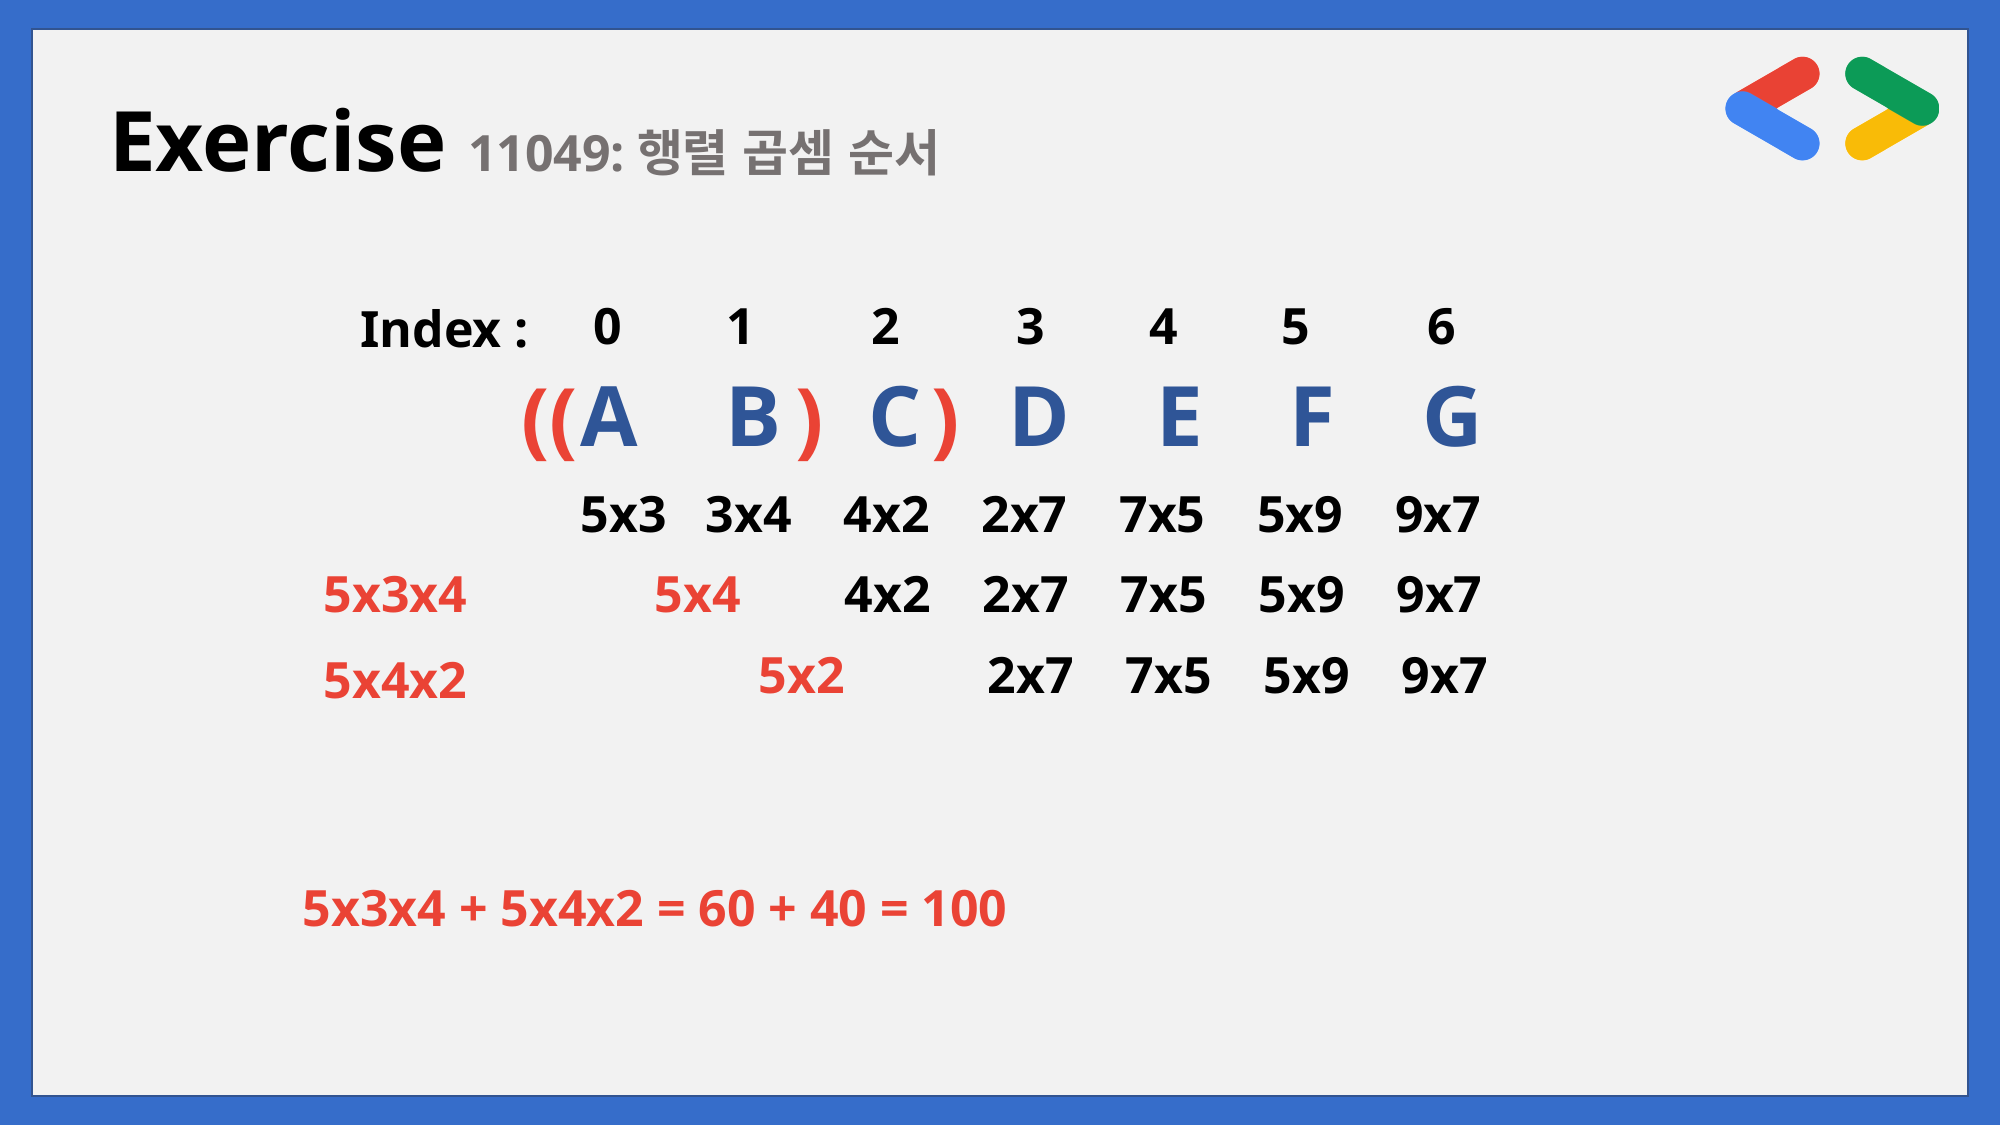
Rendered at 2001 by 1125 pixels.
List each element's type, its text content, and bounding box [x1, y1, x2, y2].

text_box 5x3x4 [139, 550, 1278, 632]
text_box Index : [336, 284, 566, 366]
text_box 5x4x2 [139, 636, 1278, 717]
text_box 5x2 2x7 7x5 5x9 9x7 [575, 631, 1714, 712]
text_box [77, 68, 688, 186]
text_box Exercise 11049:행렬 곱셈 순서 [94, 69, 1744, 198]
text_box (( ) ) [506, 346, 2000, 474]
text_box 5x3x4 + 5x4x2 = 60 + 40 = 100 [288, 864, 1427, 945]
picture [1725, 1, 1939, 216]
text_box 5x3 3x4 4x2 2x7 7x5 5x9 9x7 [566, 474, 1705, 550]
text_box 0 1 2 3 4 5 6 [566, 282, 1705, 346]
text_box 5x4 4x2 2x7 7x5 5x9 9x7 [1278, 550, 1714, 631]
